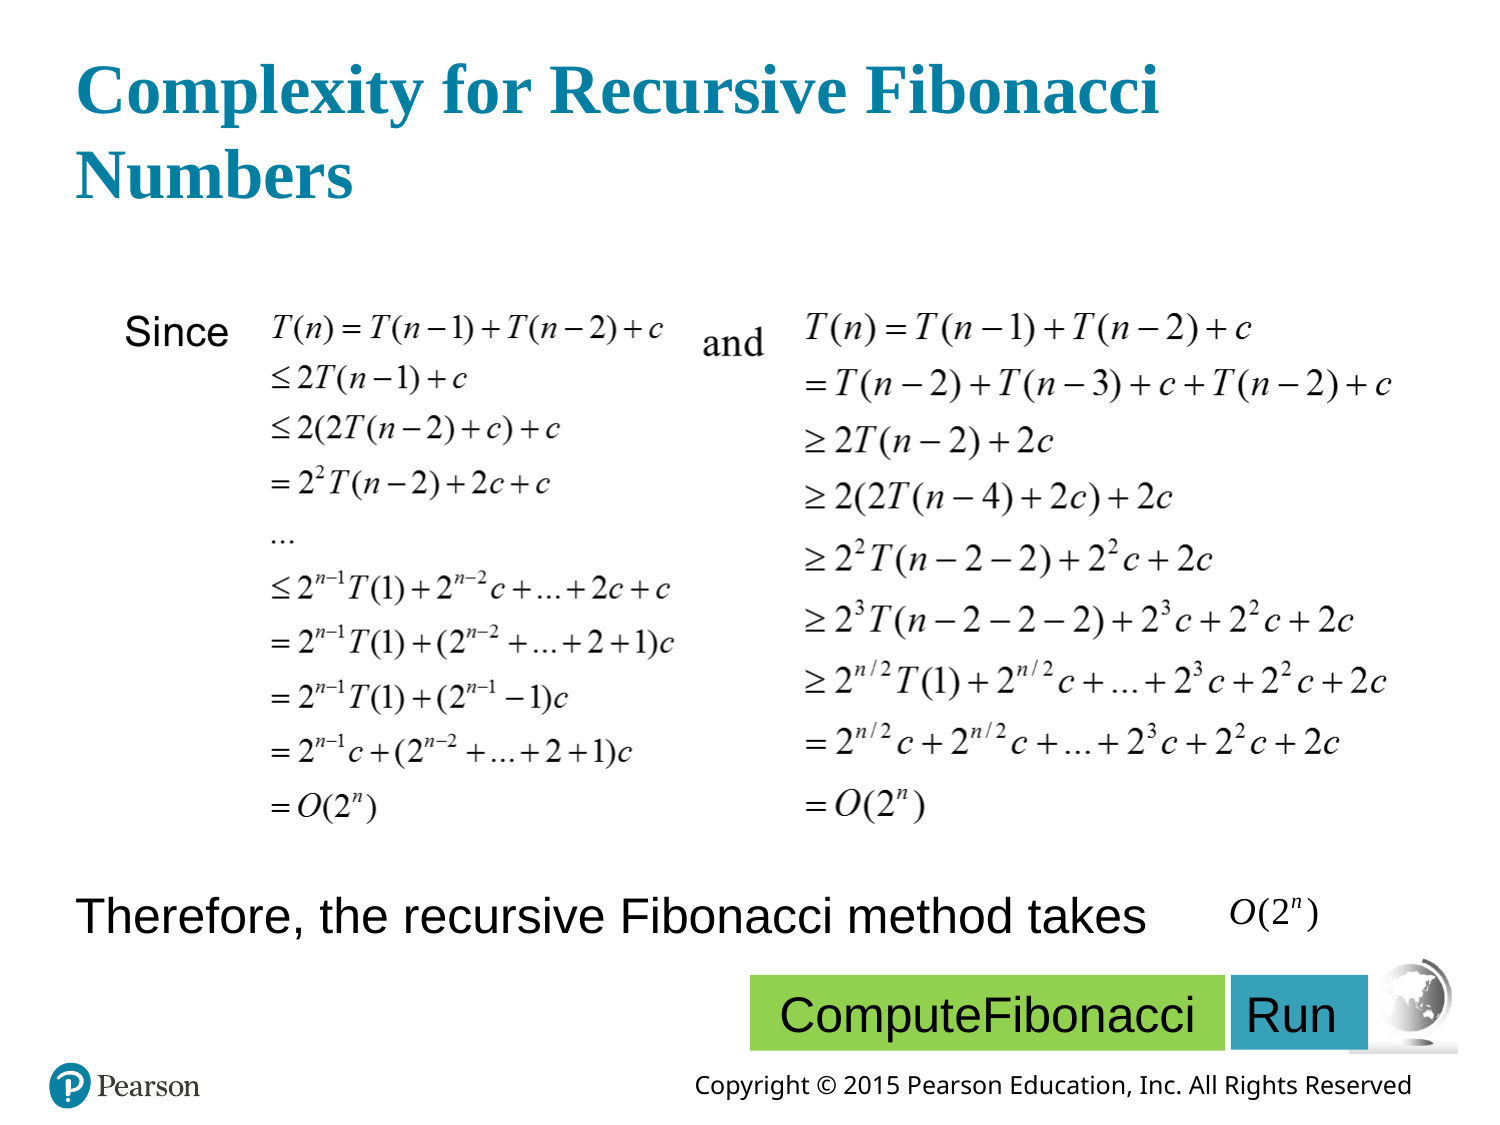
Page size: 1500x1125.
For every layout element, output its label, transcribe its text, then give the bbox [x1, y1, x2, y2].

list Therefore, the recursive Fibonacci method takes [75, 881, 1213, 944]
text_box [1224, 883, 1326, 942]
title Complexity for Recursive Fibonacci Numbers [75, 35, 1425, 213]
text_box ComputeFibonacci [750, 974, 1225, 1051]
text_box Run [1230, 974, 1369, 1050]
picture [1349, 955, 1458, 1054]
picture [99, 293, 1401, 832]
